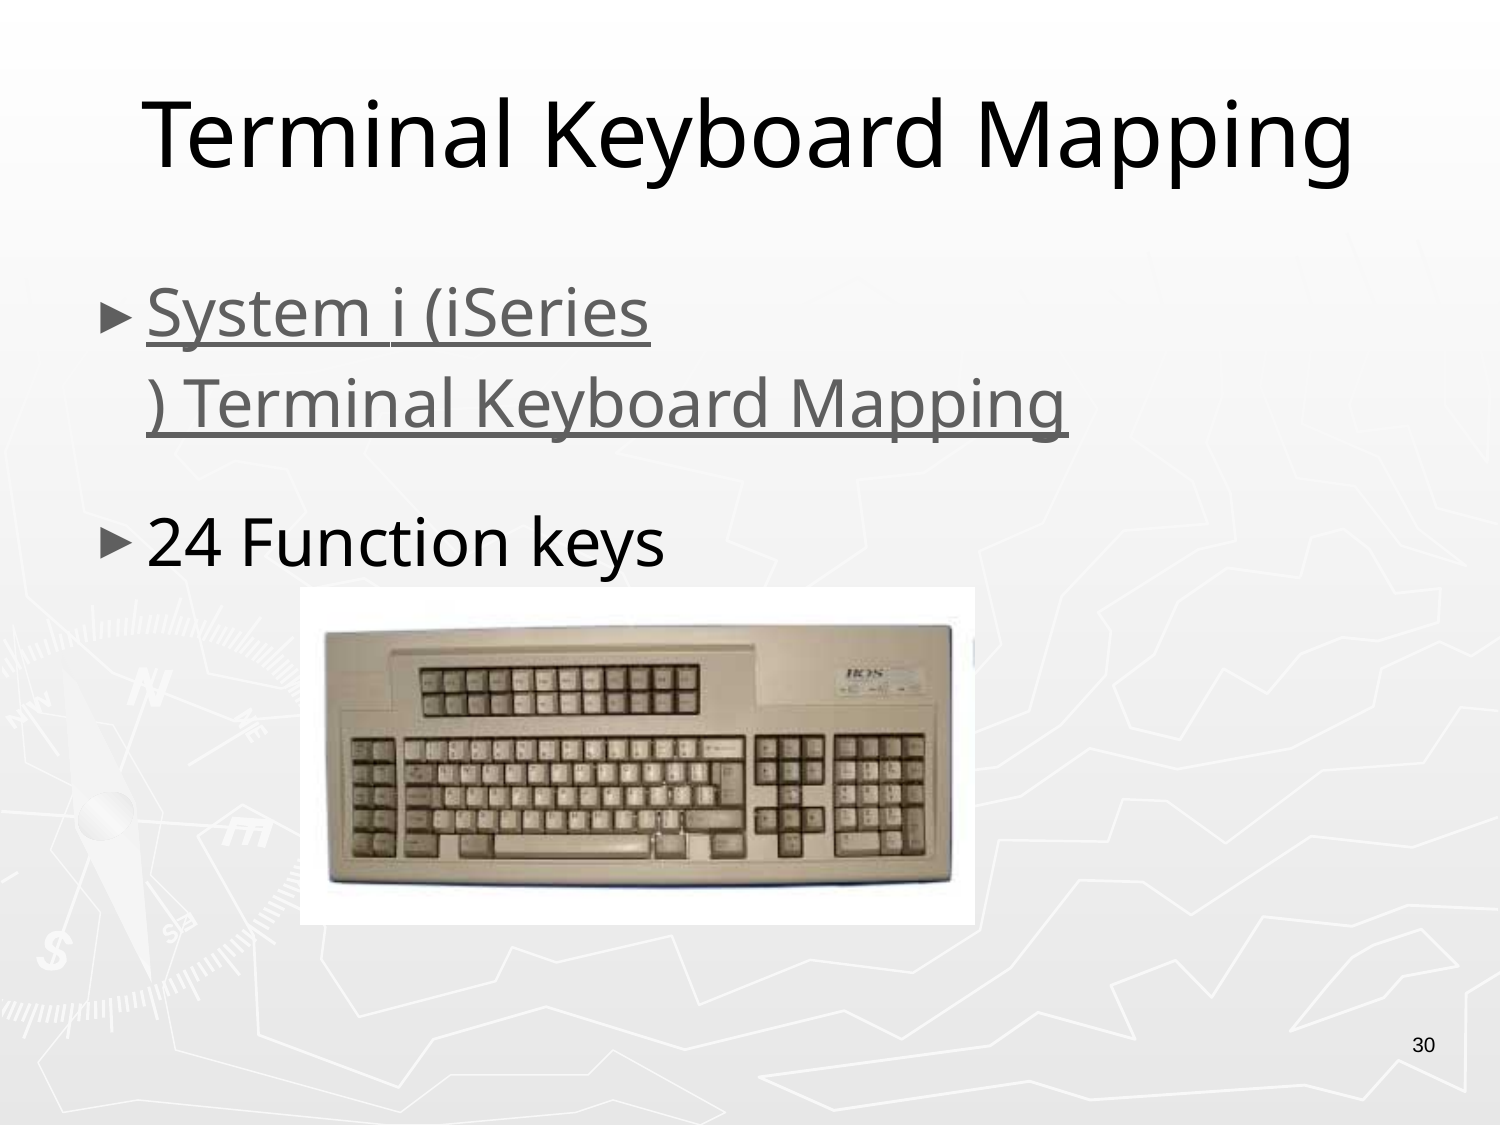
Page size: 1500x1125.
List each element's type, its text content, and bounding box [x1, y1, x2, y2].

slide_number 30 [1074, 1024, 1451, 1103]
title Terminal Keyboard Mapping [49, 37, 1451, 225]
picture [299, 587, 976, 926]
list System i (iSeries) Terminal Keyboard Mapping 24 Function keys [75, 262, 1425, 900]
